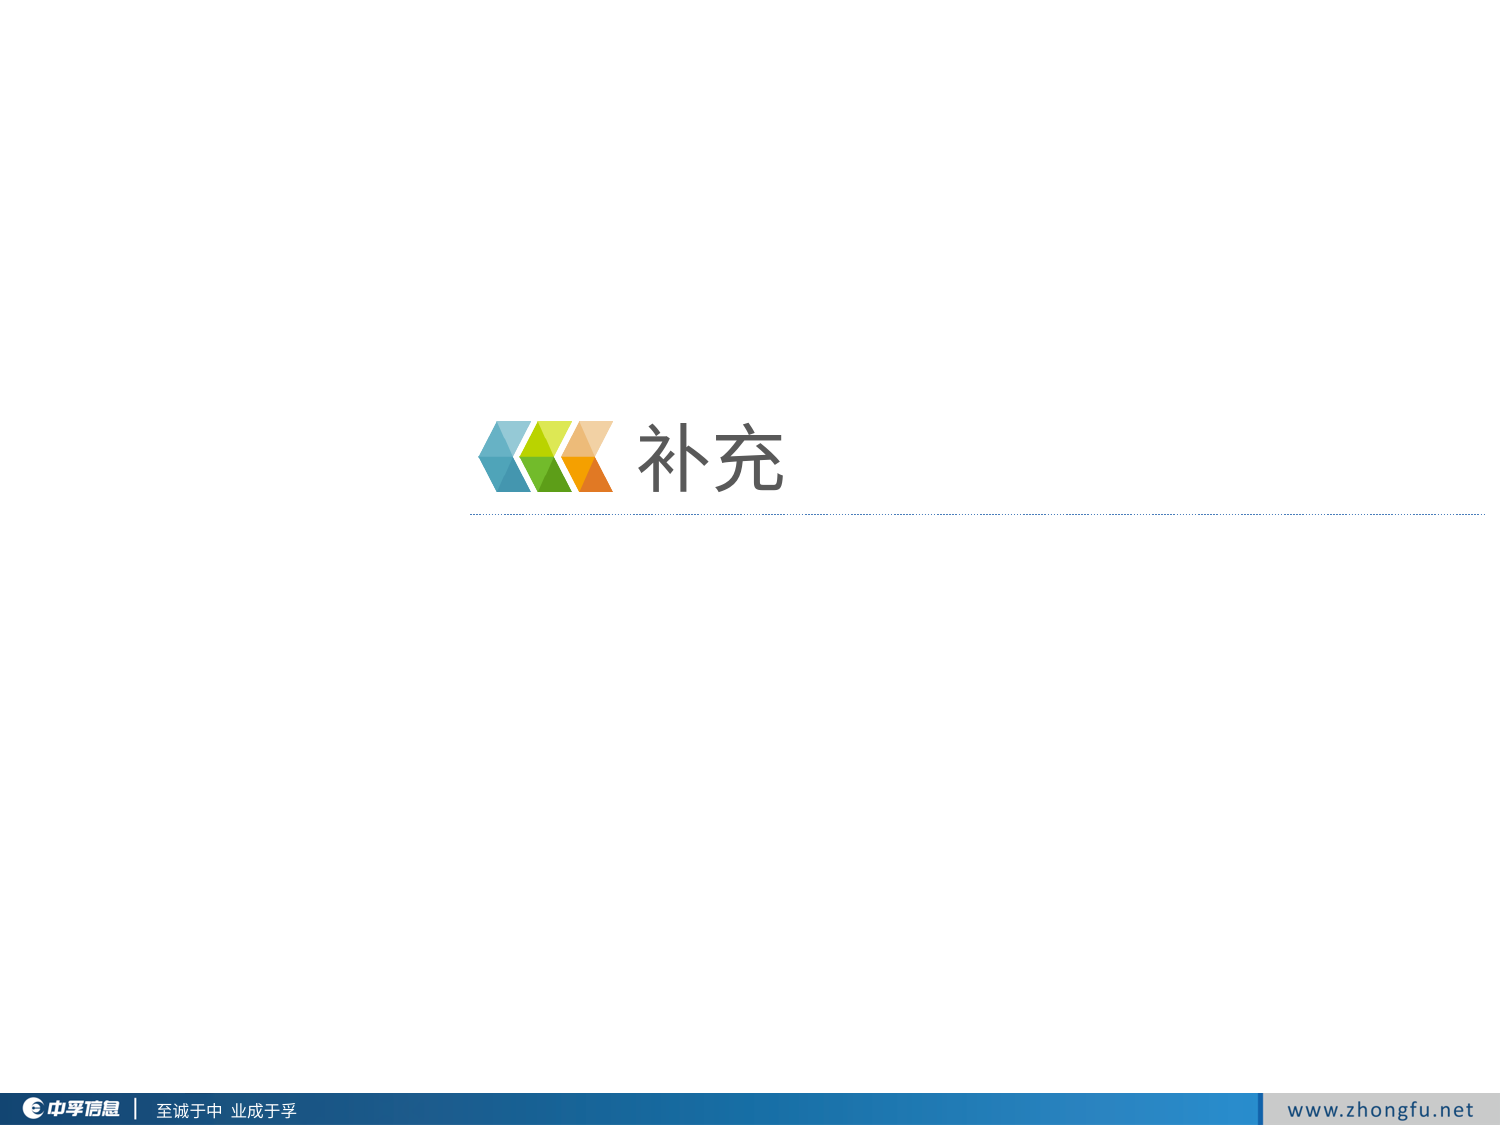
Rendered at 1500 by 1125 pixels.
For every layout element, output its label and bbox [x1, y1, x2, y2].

text_box [478, 403, 803, 510]
picture [0, 1093, 1500, 1125]
